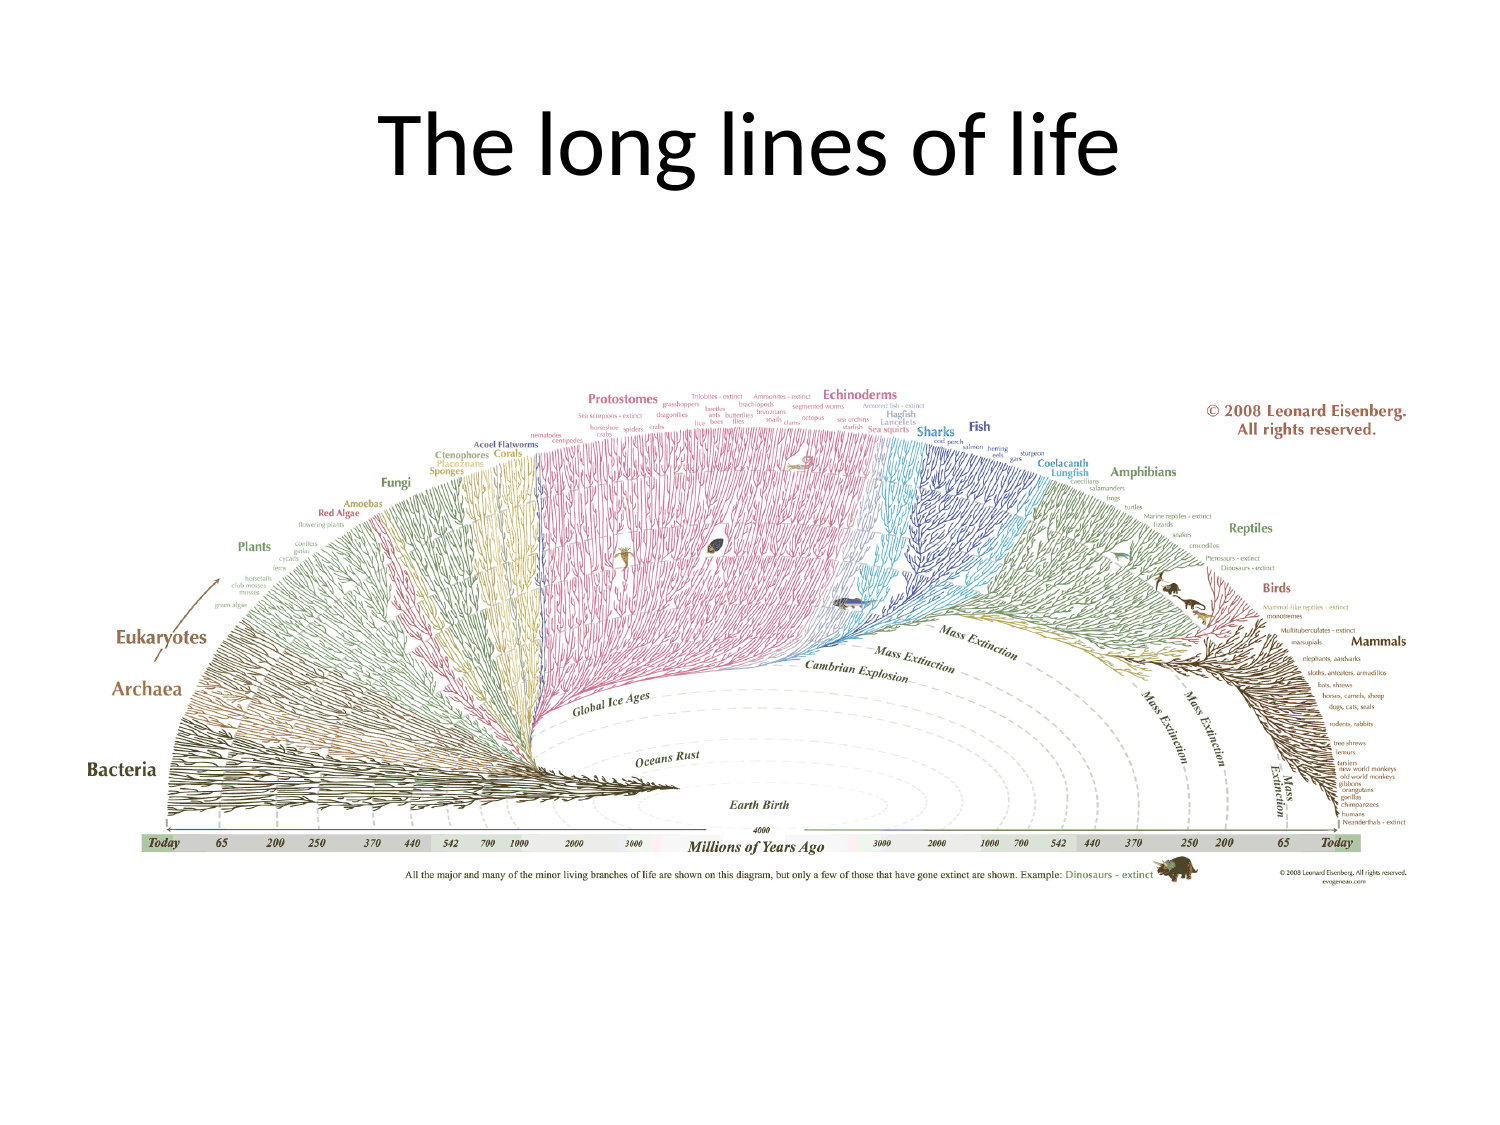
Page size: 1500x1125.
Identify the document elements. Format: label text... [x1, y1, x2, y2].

title The long lines of life [75, 45, 1425, 233]
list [74, 373, 1426, 895]
